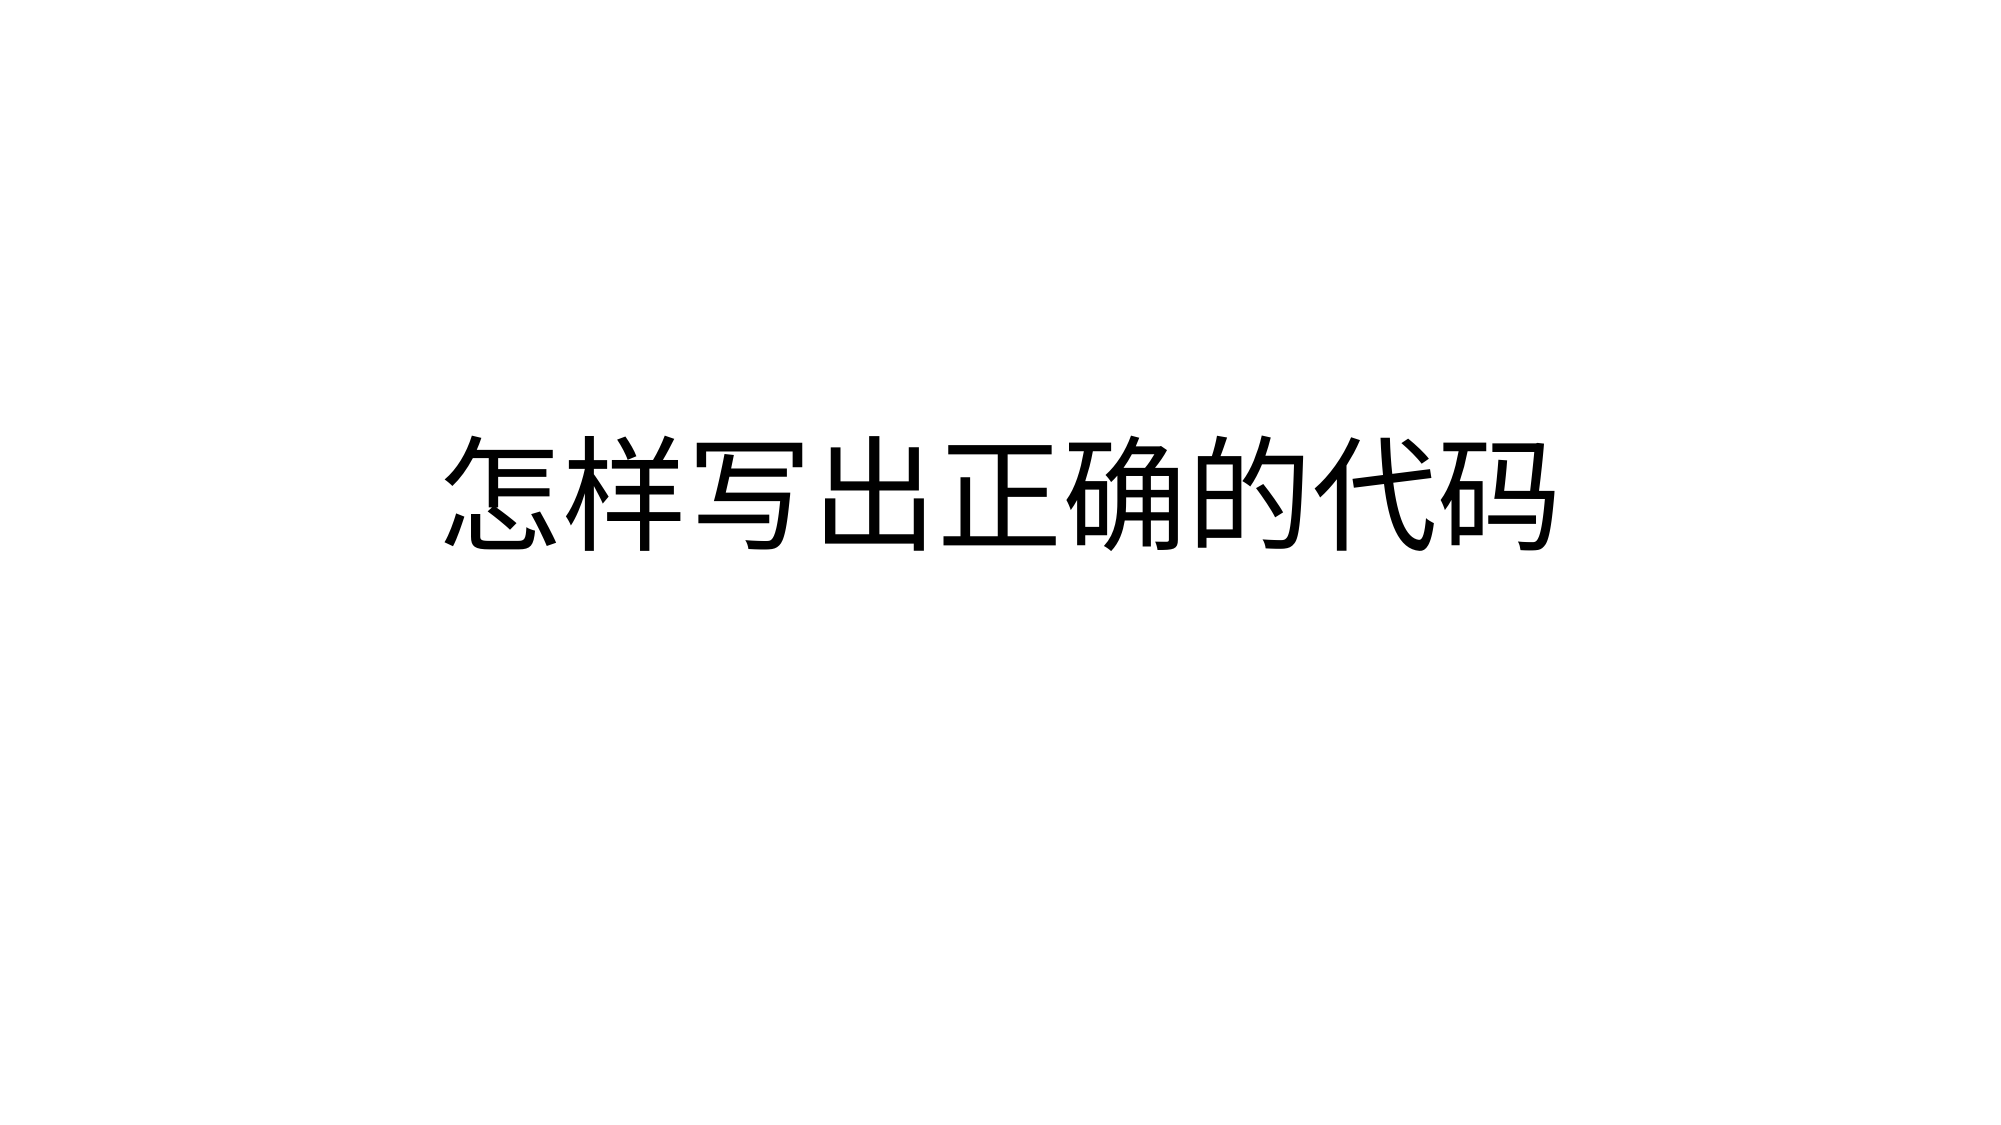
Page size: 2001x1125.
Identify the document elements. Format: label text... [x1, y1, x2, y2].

title 怎样写出正确的代码 [249, 184, 1750, 576]
